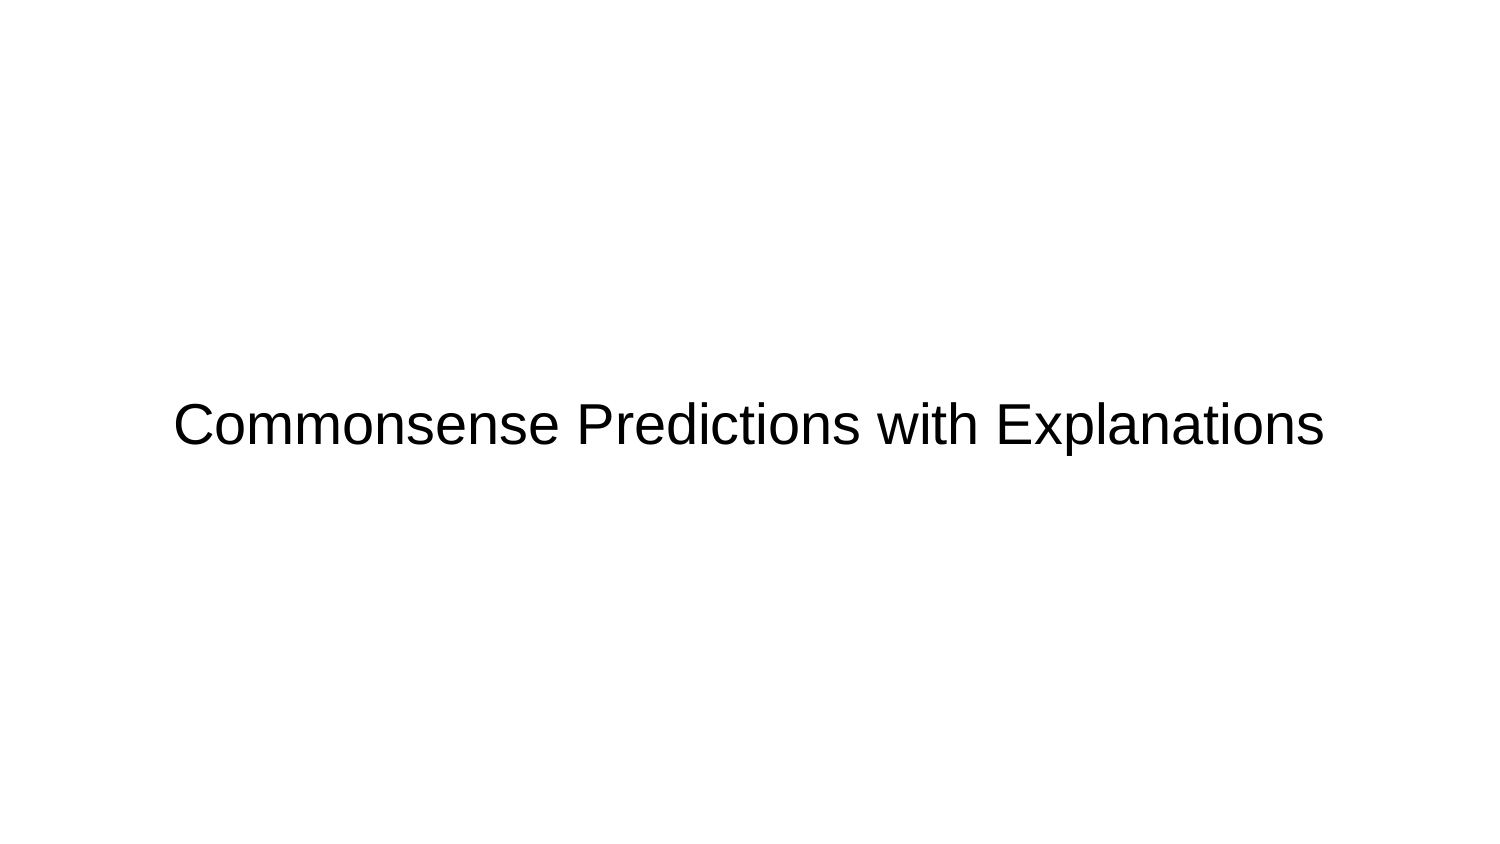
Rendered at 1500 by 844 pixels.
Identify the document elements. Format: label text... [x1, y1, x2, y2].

title Commonsense Predictions with Explanations [51, 352, 1449, 491]
